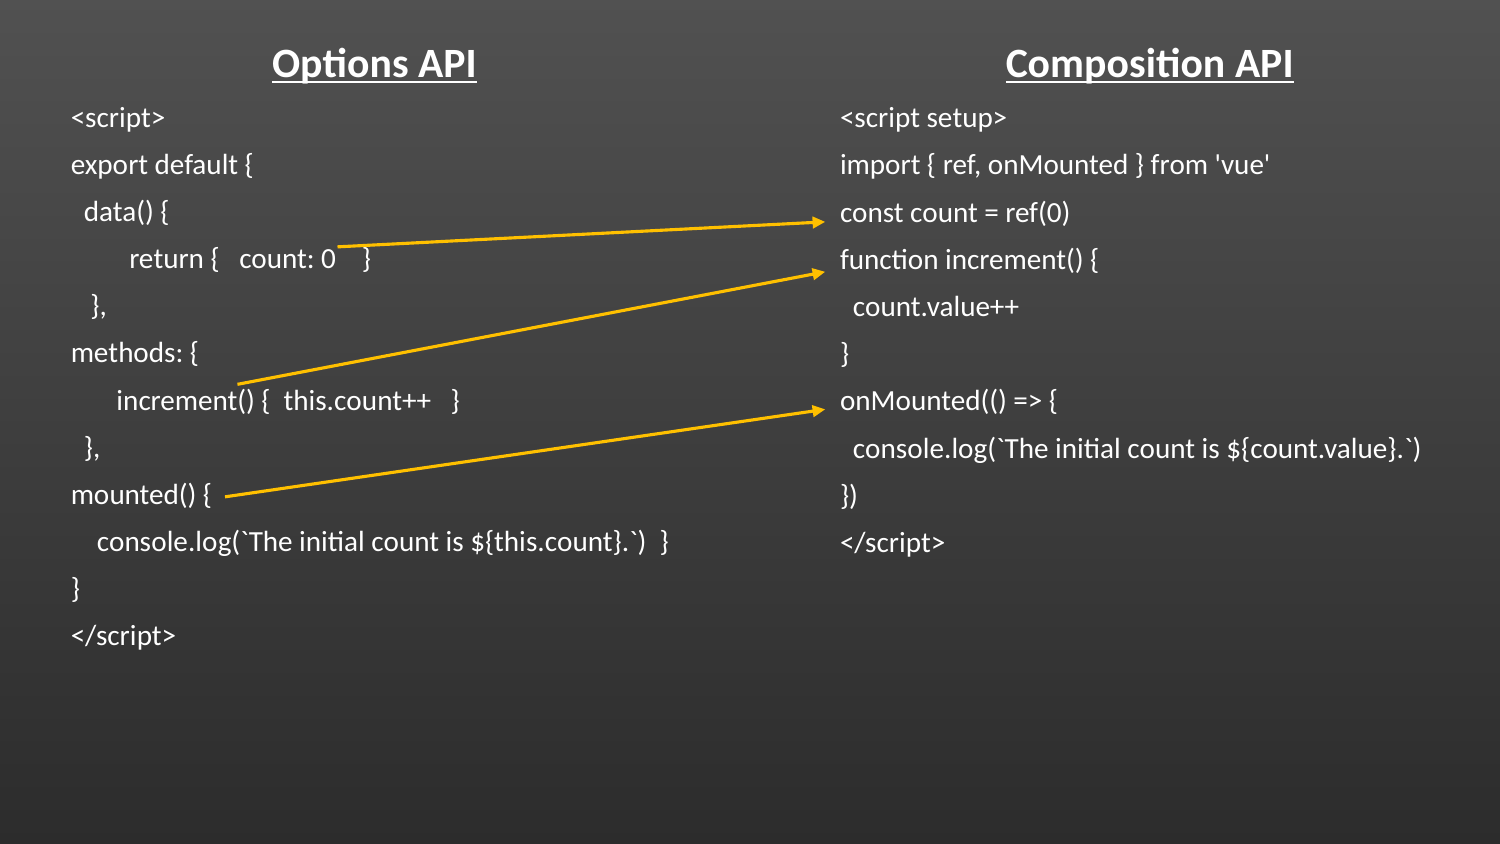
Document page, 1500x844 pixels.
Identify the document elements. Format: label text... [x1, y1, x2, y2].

list Options API <script> export default { data() { return { count: 0 } }, methods: { increment() { this.count++ } }, mounted() { console.log(`The initial count is ${this.count}.`) } } </script> [55, 34, 694, 747]
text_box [337, 221, 825, 247]
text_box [237, 271, 825, 385]
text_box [224, 409, 825, 497]
text_box Composition API <script setup> import { ref, onMounted } from 'vue' const count = ref(0) function increment() { count.value++ } onMounted(() => { console.log(`The initial count is ${count.value}.`) }) </script> [825, 34, 1475, 697]
